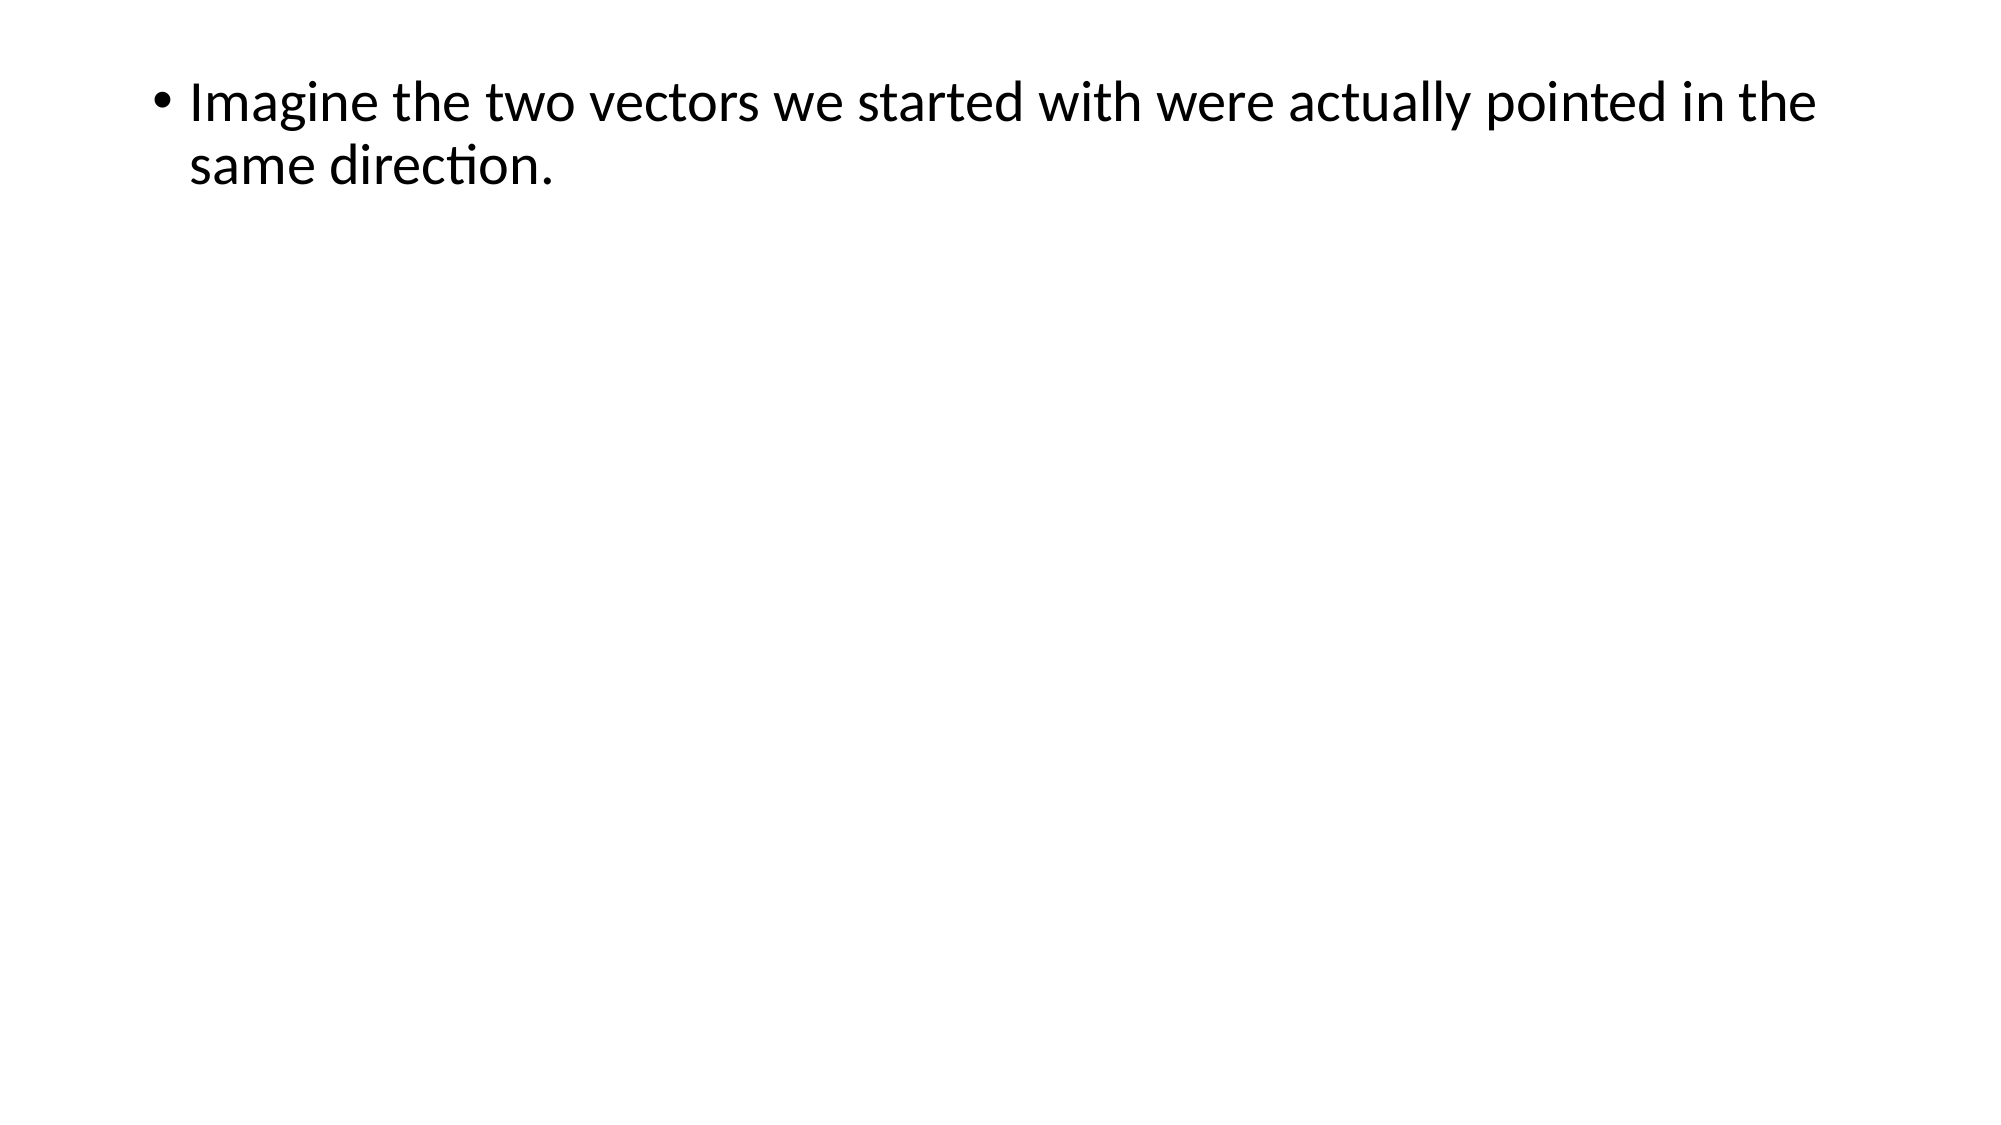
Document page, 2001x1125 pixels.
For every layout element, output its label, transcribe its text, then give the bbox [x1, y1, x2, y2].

list Imagine the two vectors we started with were actually pointed in the same direction. [137, 63, 1863, 778]
